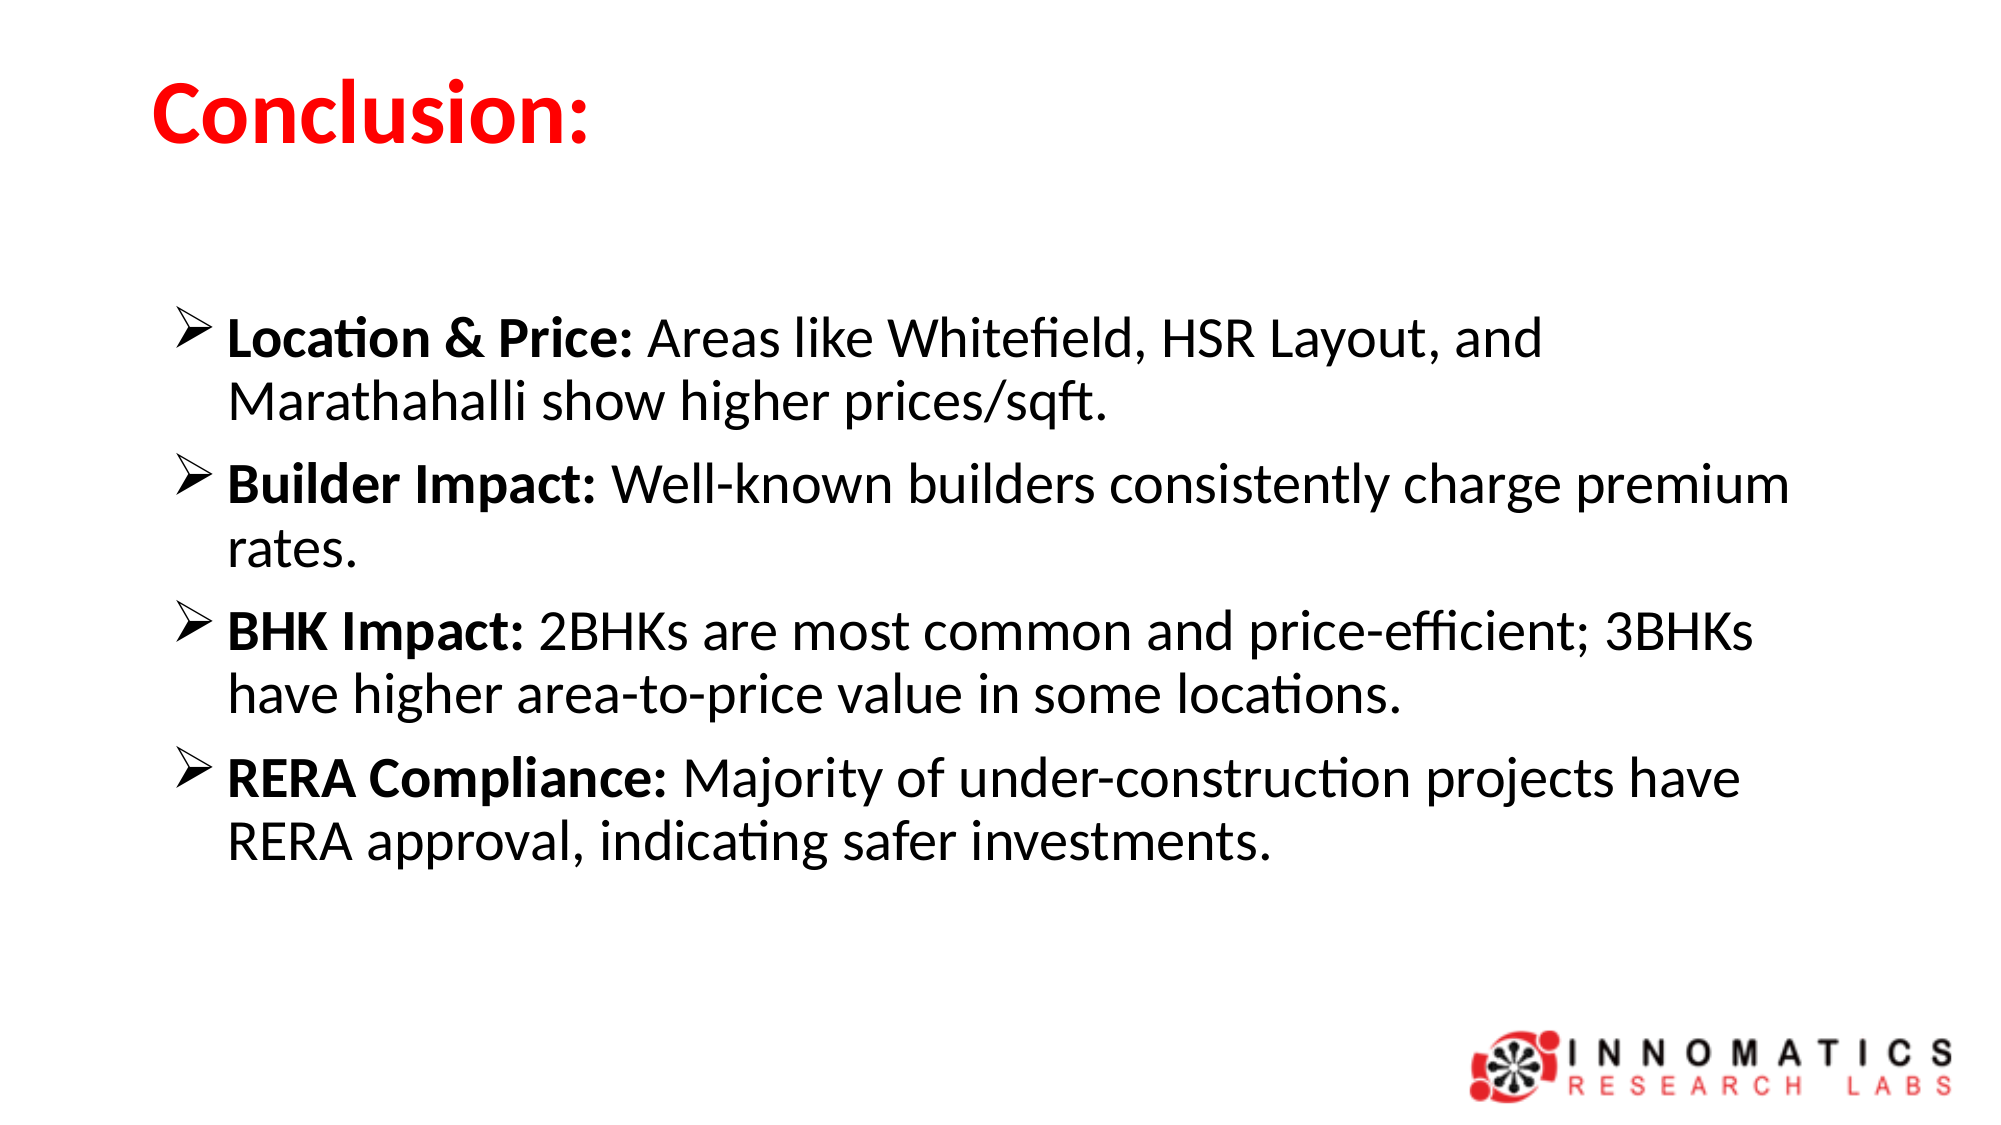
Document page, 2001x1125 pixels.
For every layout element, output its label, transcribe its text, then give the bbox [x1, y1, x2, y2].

list Location & Price: Areas like Whitefield, HSR Layout, and Marathahalli show higher prices/sqft. Builder Impact: Well-known builders consistently charge premium rates. BHK Impact: 2BHKs are most common and price-efficient; 3BHKs have higher area-to-price value in some locations. RERA Compliance: Majority of under-construction projects have RERA approval, indicating safer investments. [137, 299, 1863, 1014]
title Conclusion: [137, 59, 1863, 278]
picture [1445, 1014, 1975, 1125]
